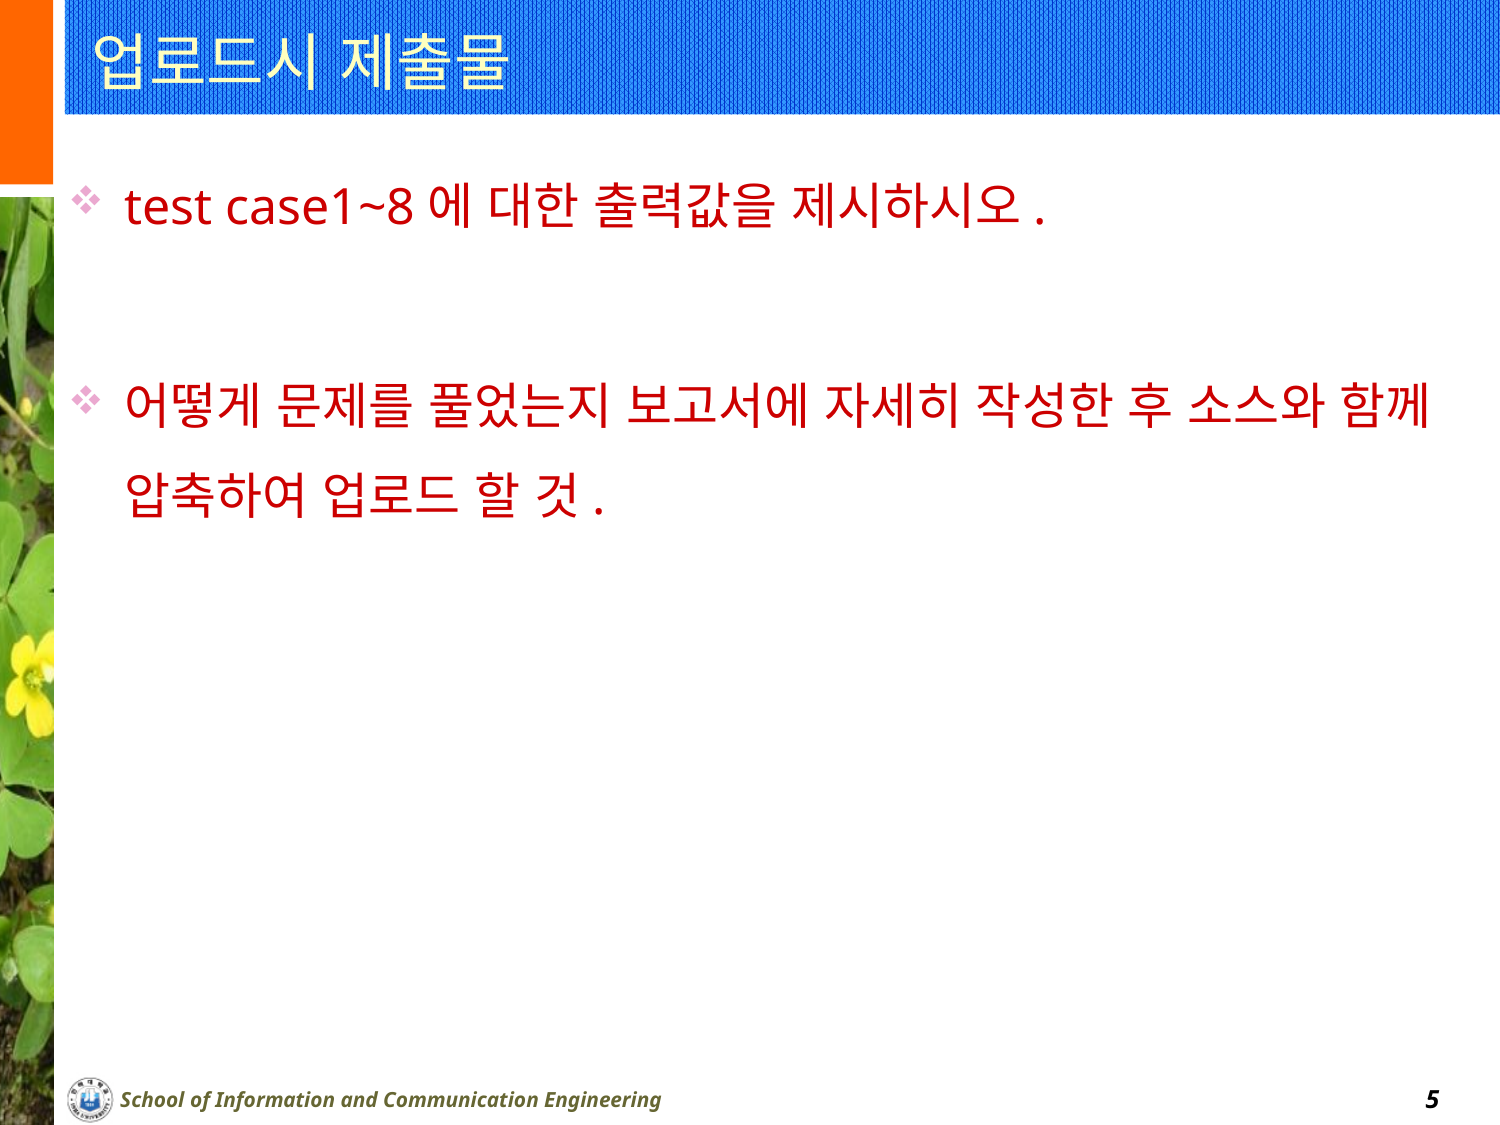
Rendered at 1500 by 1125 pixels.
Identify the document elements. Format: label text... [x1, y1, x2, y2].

picture [64, 1072, 115, 1125]
list test case1~8에 대한 출력값을 제시하시오. 어떻게 문제를 풀었는지 보고서에 자세히 작성한 후 소스와 함께 압축하여 업로드 할 것. [53, 137, 1495, 1021]
title 업로드시 제출물 [76, 19, 1329, 100]
picture [0, 197, 54, 1125]
